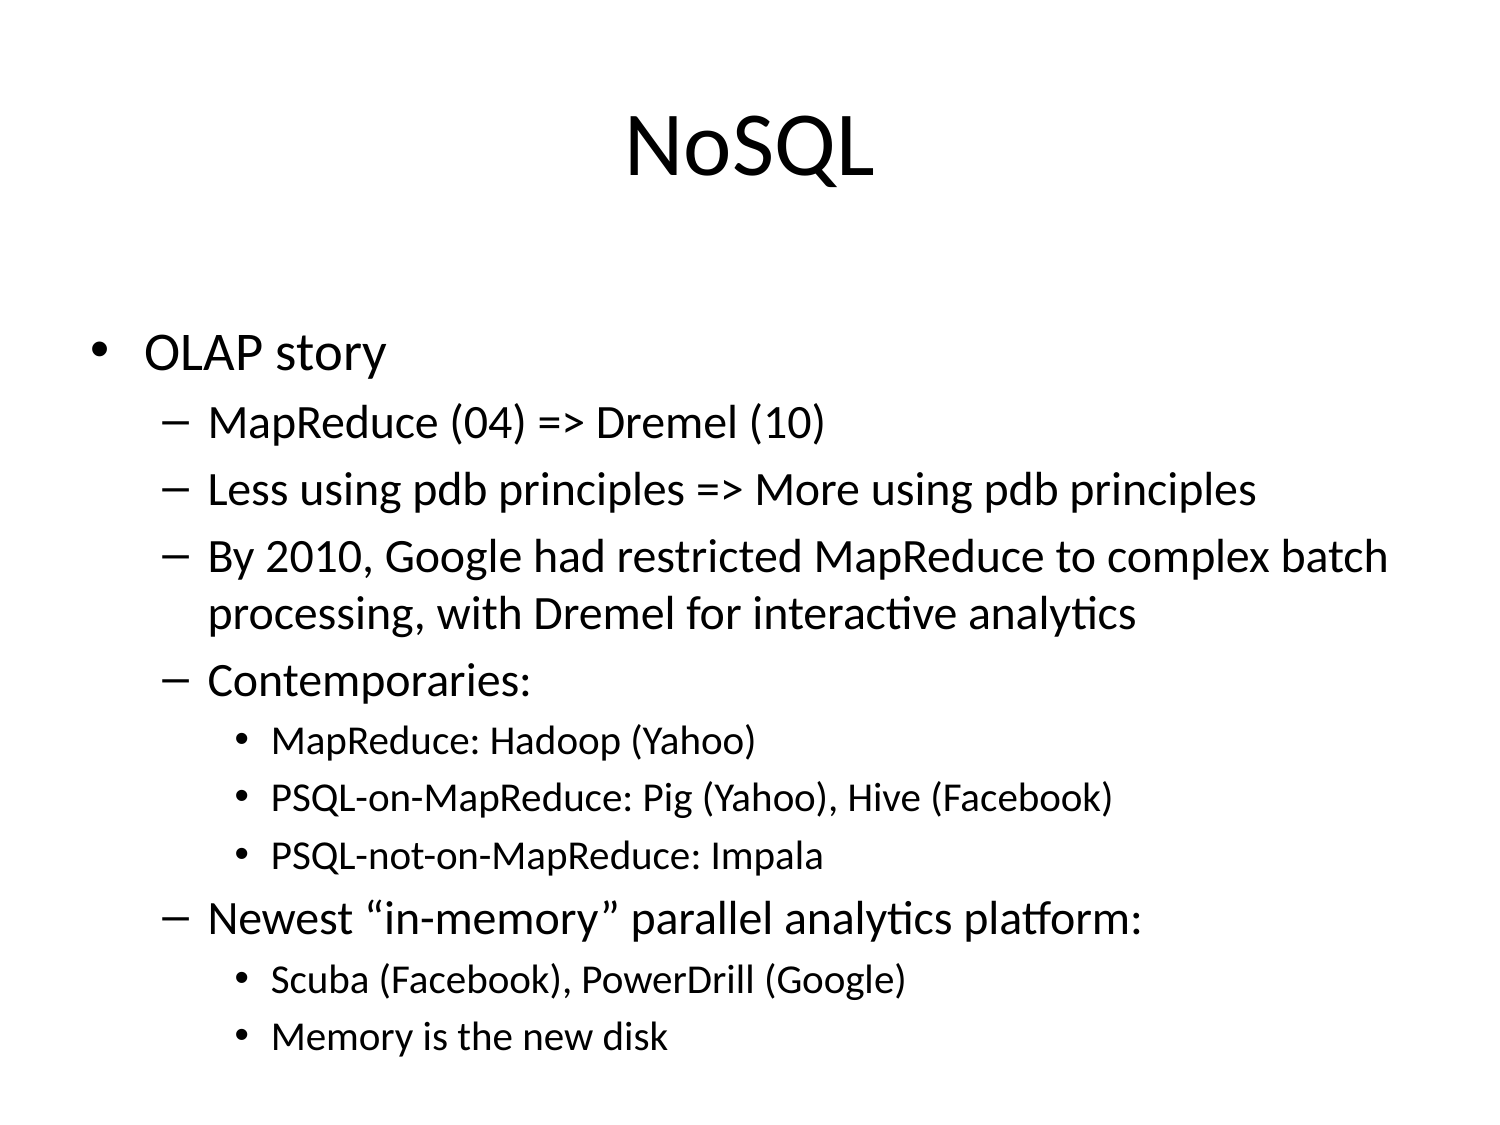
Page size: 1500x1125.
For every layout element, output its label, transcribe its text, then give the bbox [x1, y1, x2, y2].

list OLAP story MapReduce (04) => Dremel (10) Less using pdb principles => More using pdb principles By 2010, Google had restricted MapReduce to complex batch processing, with Dremel for interactive analytics Contemporaries: MapReduce: Hadoop (Yahoo) PSQL-on-MapReduce: Pig (Yahoo), Hive (Facebook) PSQL-not-on-MapReduce: Impala Newest “in-memory” parallel analytics platform: Scuba (Facebook), PowerDrill (Google) Memory is the new disk [75, 231, 1425, 1077]
title NoSQL [75, 45, 1425, 231]
